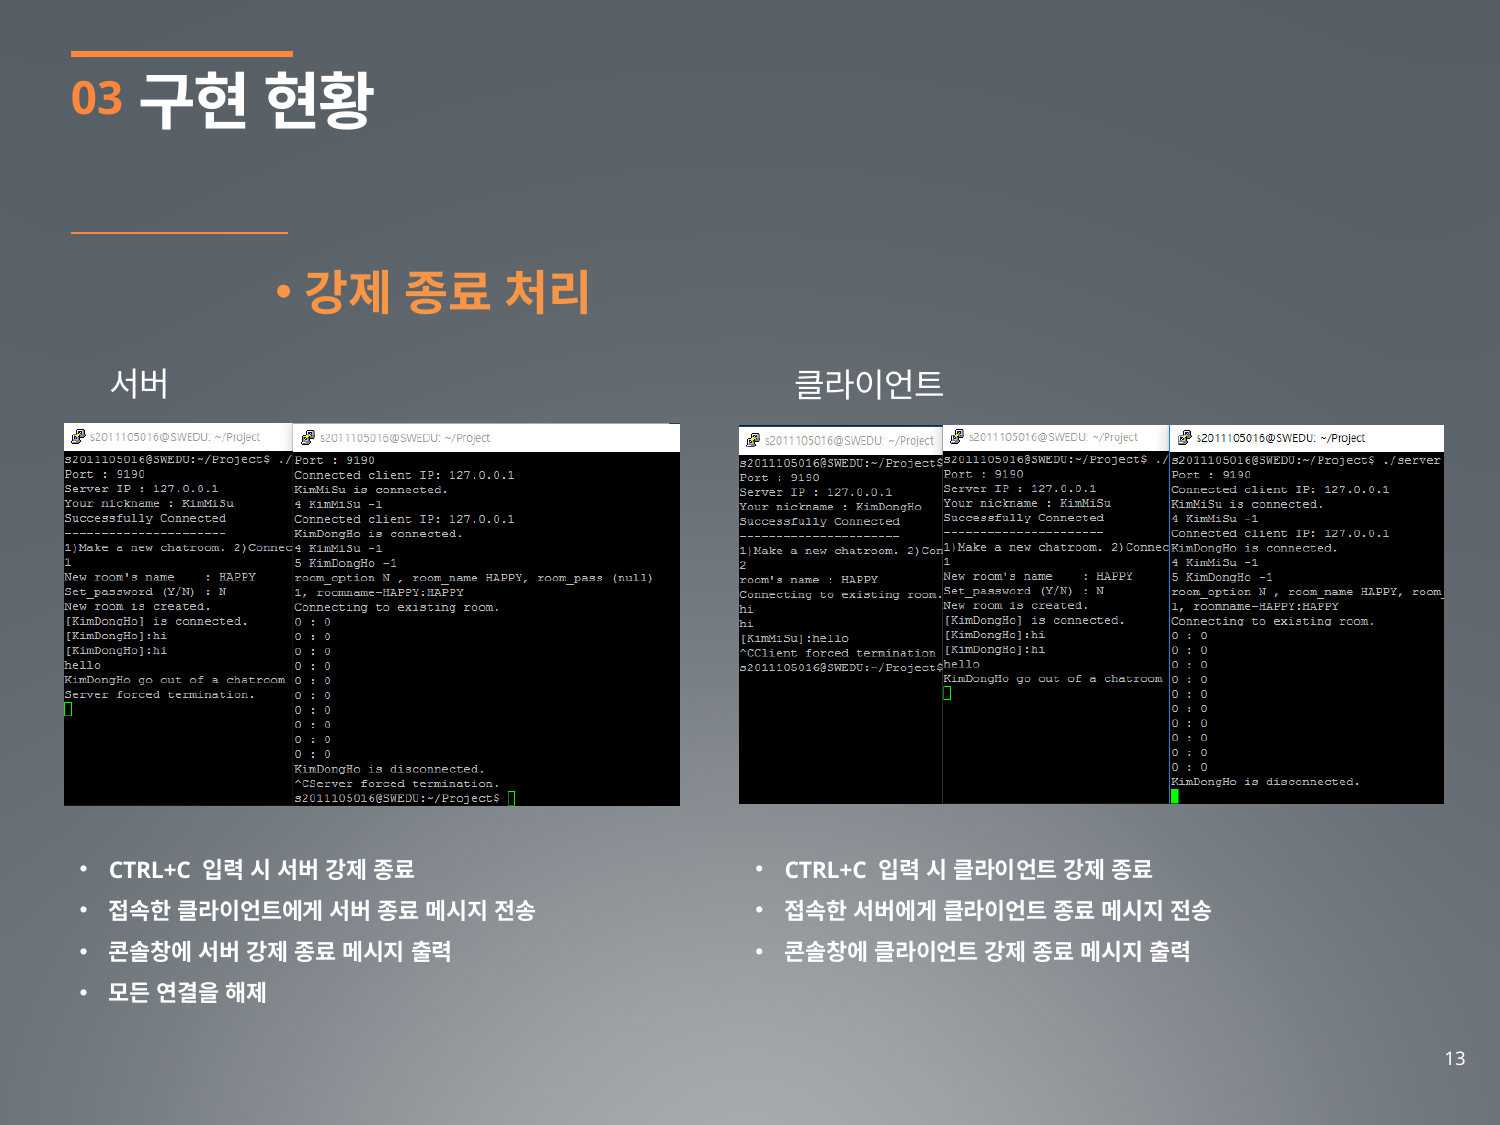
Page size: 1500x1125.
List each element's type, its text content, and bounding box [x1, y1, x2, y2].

text_box CTRL+C 입력 시 클라이언트 강제 종료 접속한 서버에게 클라이언트 종료 메시지 전송 콘솔창에 클라이언트 강제 종료 메시지 출력 [740, 834, 1461, 973]
picture [0, 0, 1500, 1125]
title 구현 현황 [123, 54, 1199, 157]
text_box 클라이언트 [779, 351, 1081, 412]
text_box 03 [56, 61, 123, 132]
text_box 서버 [94, 349, 396, 411]
text_box 강제 종료 처리 [260, 143, 1382, 362]
text_box CTRL+C 입력 시 서버 강제 종료 접속한 클라이언트에게 서버 종료 메시지 전송 콘솔창에 서버 강제 종료 메시지 출력 모든 연결을 해제 [64, 834, 739, 1055]
